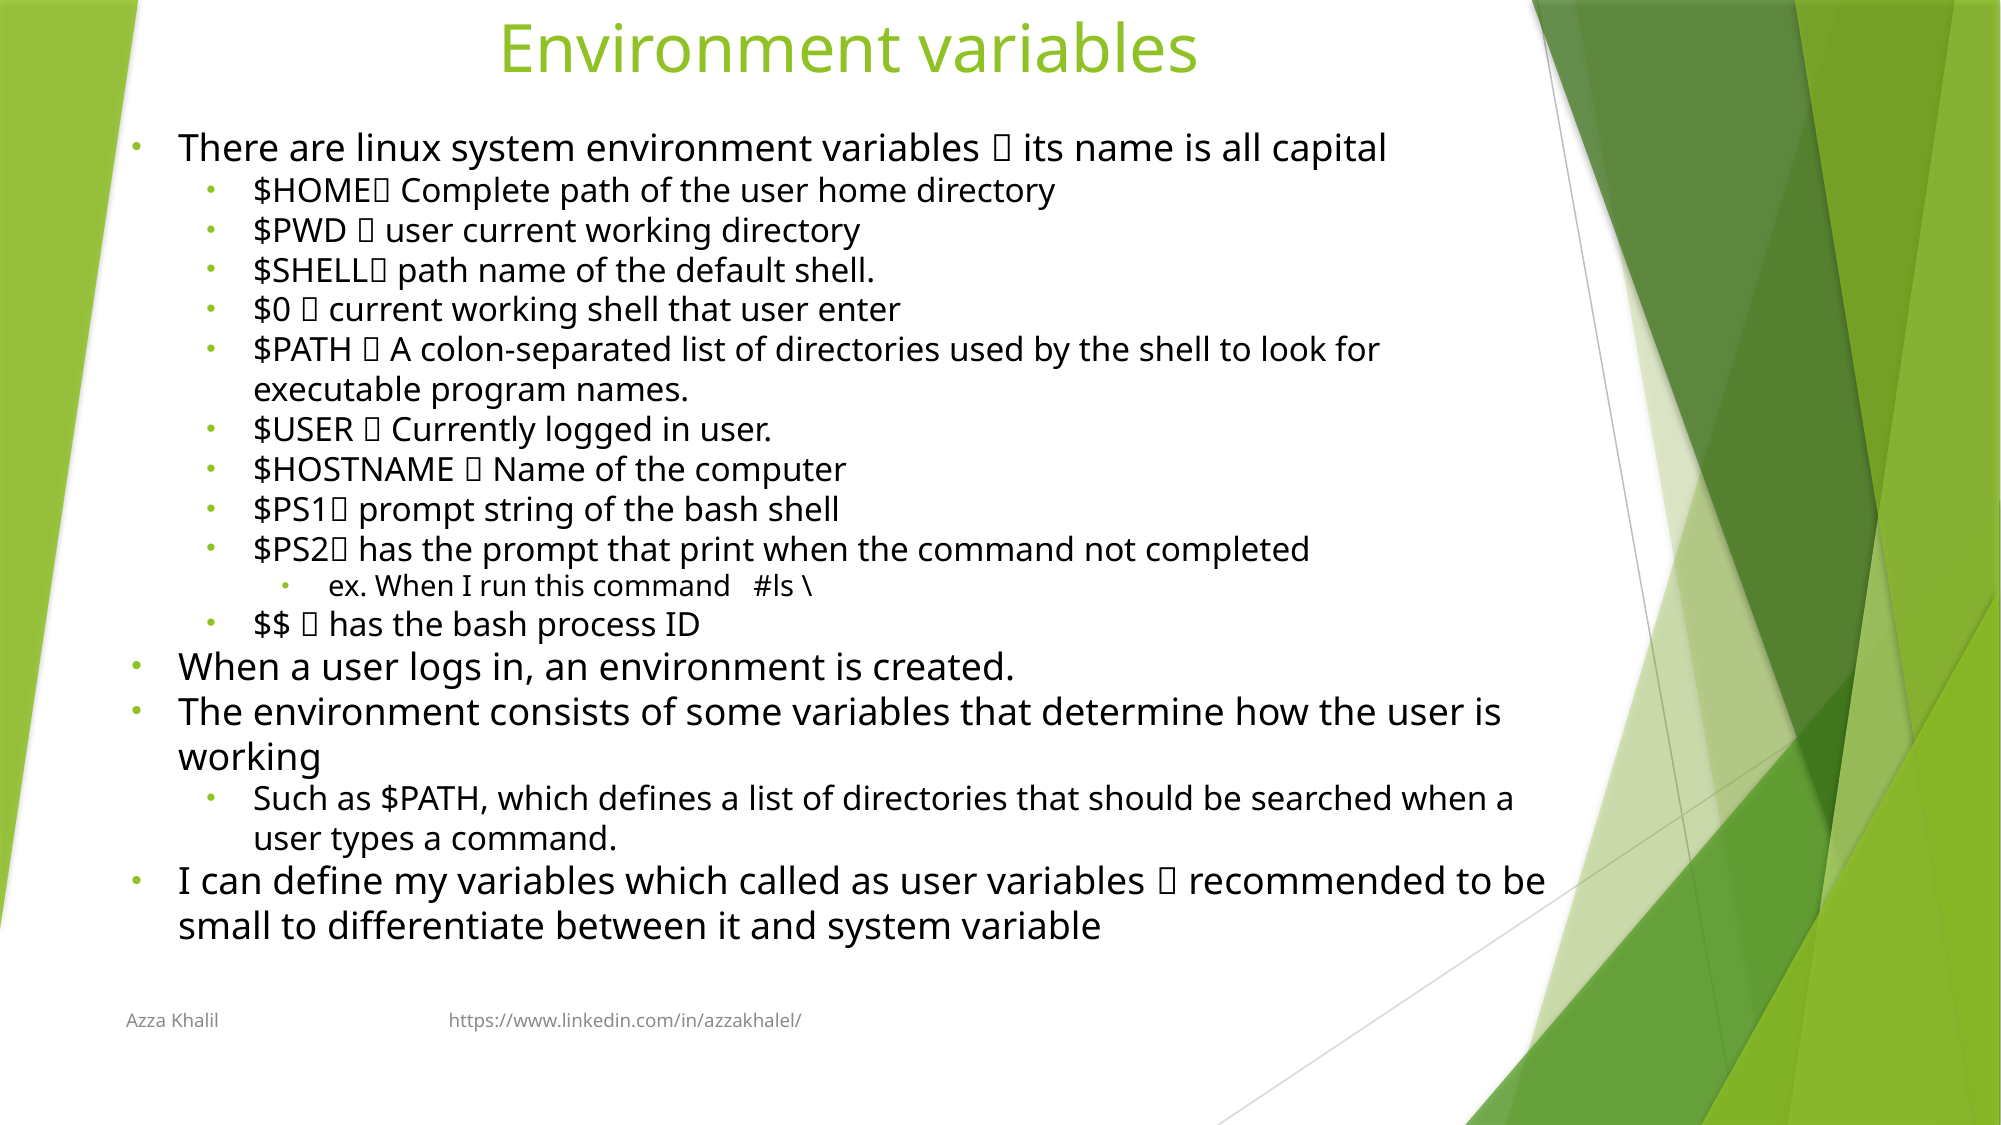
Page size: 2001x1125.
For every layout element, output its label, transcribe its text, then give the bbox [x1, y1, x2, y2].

footer Azza Khalil https://www.linkedin.com/in/azzakhalel/ [111, 991, 1145, 1051]
title Environment variables [177, 10, 1522, 94]
subtitle There are linux system environment variables  its name is all capital $HOME Complete path of the user home directory $PWD  user current working directory $SHELL path name of the default shell. $0  current working shell that user enter $PATH  A colon-separated list of directories used by the shell to look for executable program names. $USER  Currently logged in user. $HOSTNAME  Name of the computer $PS1 prompt string of the bash shell $PS2 has the prompt that print when the command not completed ex. When I run this command #ls \ $$  has the bash process ID When a user logs in, an environment is created. The environment consists of some variables that determine how the user is working Such as $PATH, which defines a list of directories that should be searched when a user types a command. I can define my variables which called as user variables  recommended to be small to differentiate between it and system variable [116, 116, 1574, 992]
